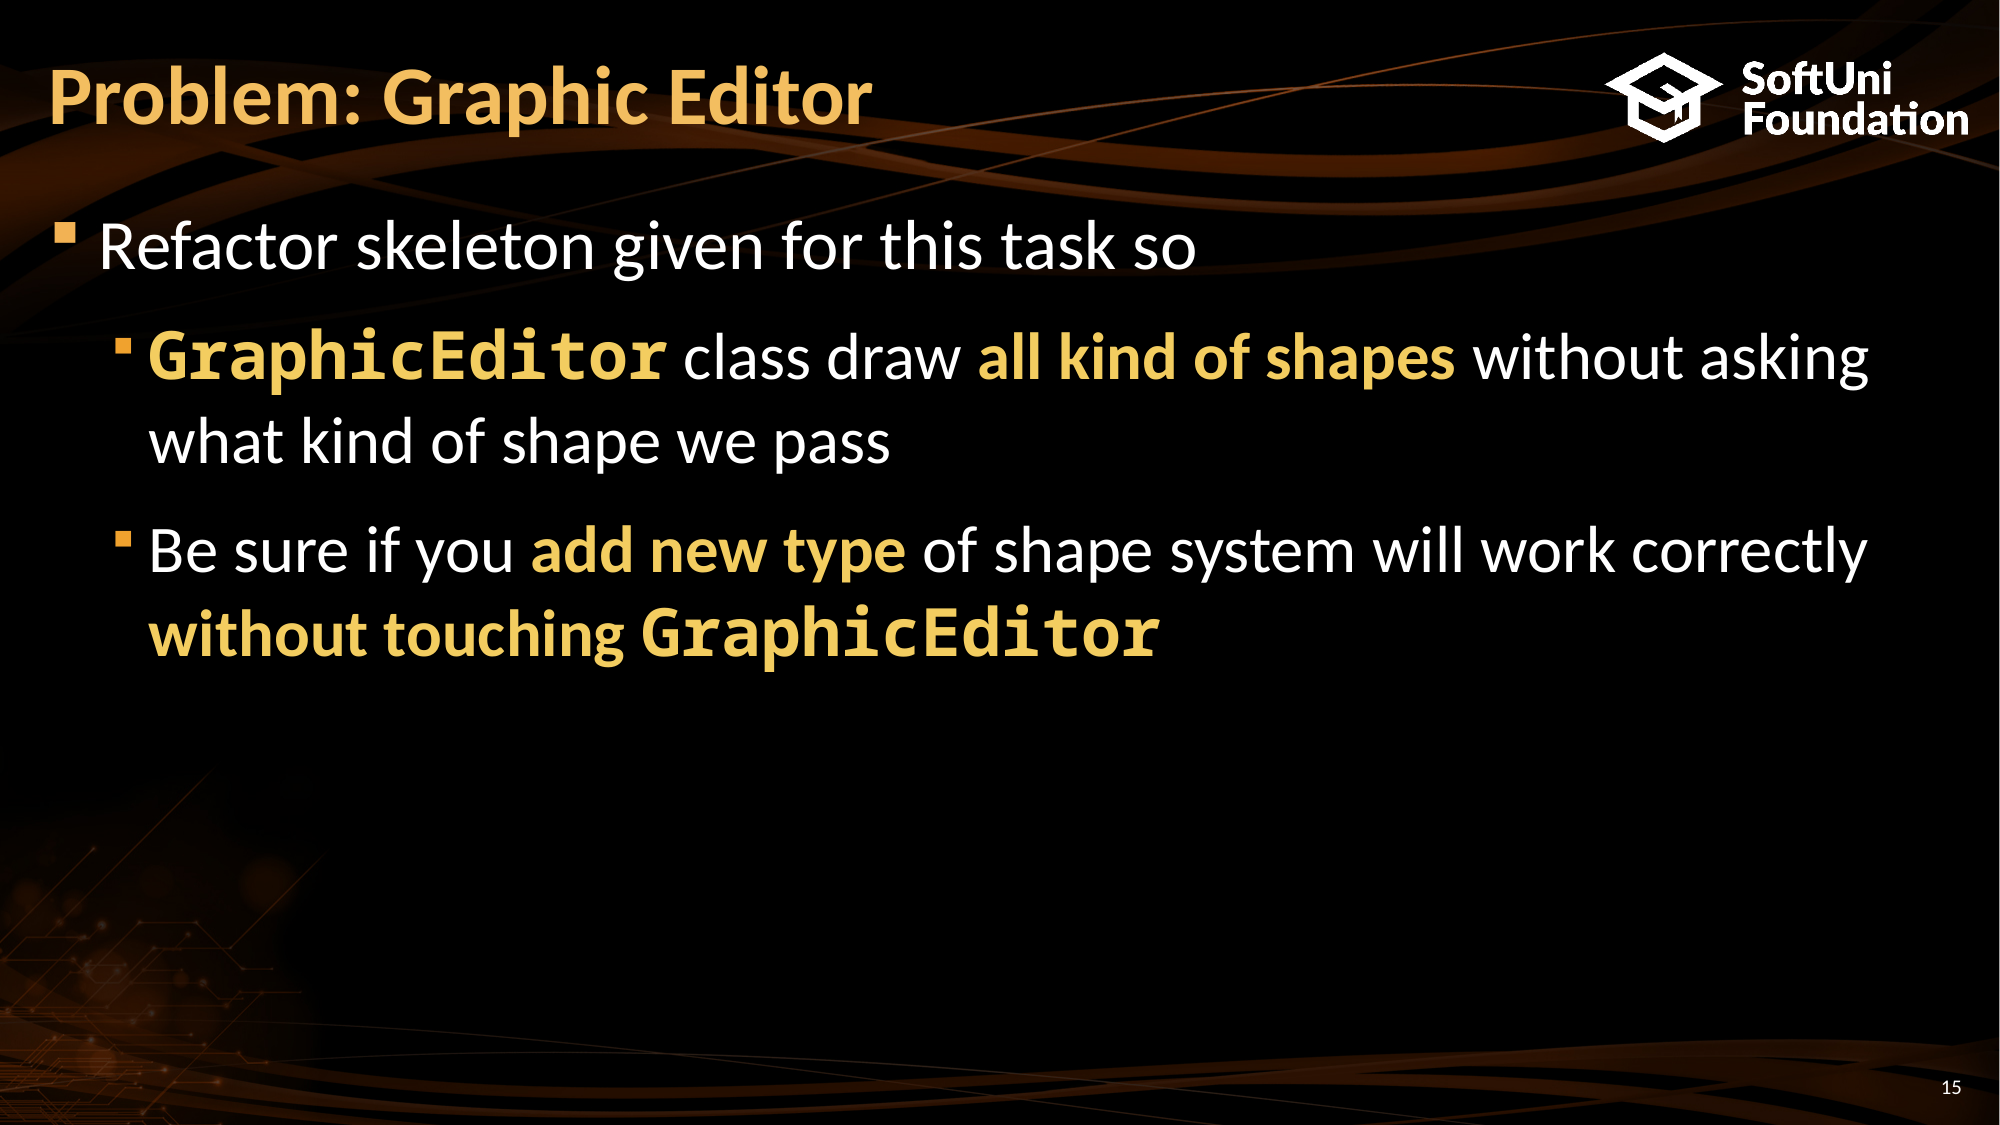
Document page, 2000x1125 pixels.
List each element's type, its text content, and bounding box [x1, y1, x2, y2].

picture [0, 0, 2000, 1125]
list Refactor skeleton given for this task so GraphicEditor class draw all kind of shapes without asking what kind of shape we pass Be sure if you add new type of shape system will work correctly without touching GraphicEditor [31, 188, 1968, 1103]
title Problem: Graphic Editor [30, 6, 1602, 189]
